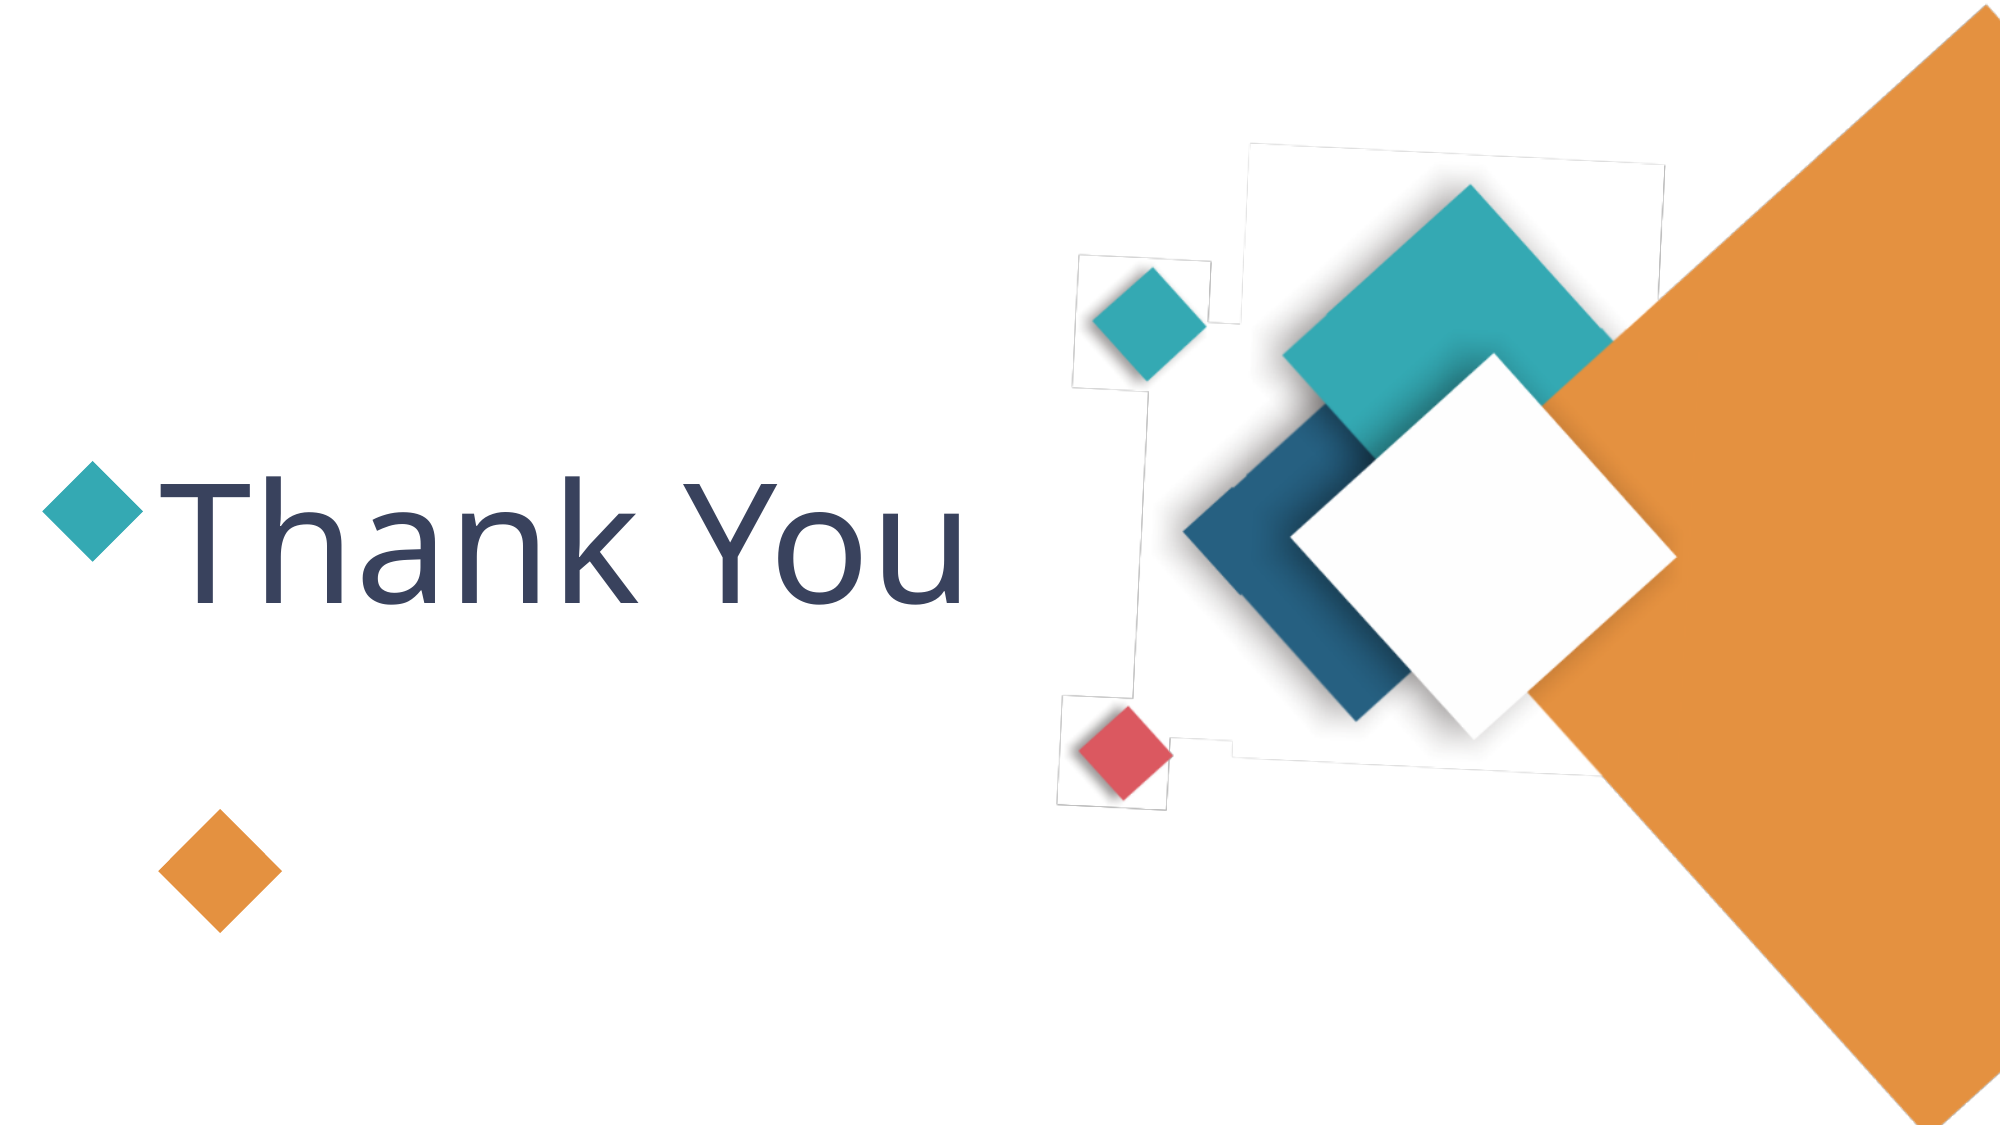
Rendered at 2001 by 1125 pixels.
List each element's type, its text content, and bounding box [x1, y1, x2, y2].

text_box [37, 456, 287, 938]
picture [1033, 0, 2000, 1125]
text_box Thank You [144, 429, 1054, 644]
